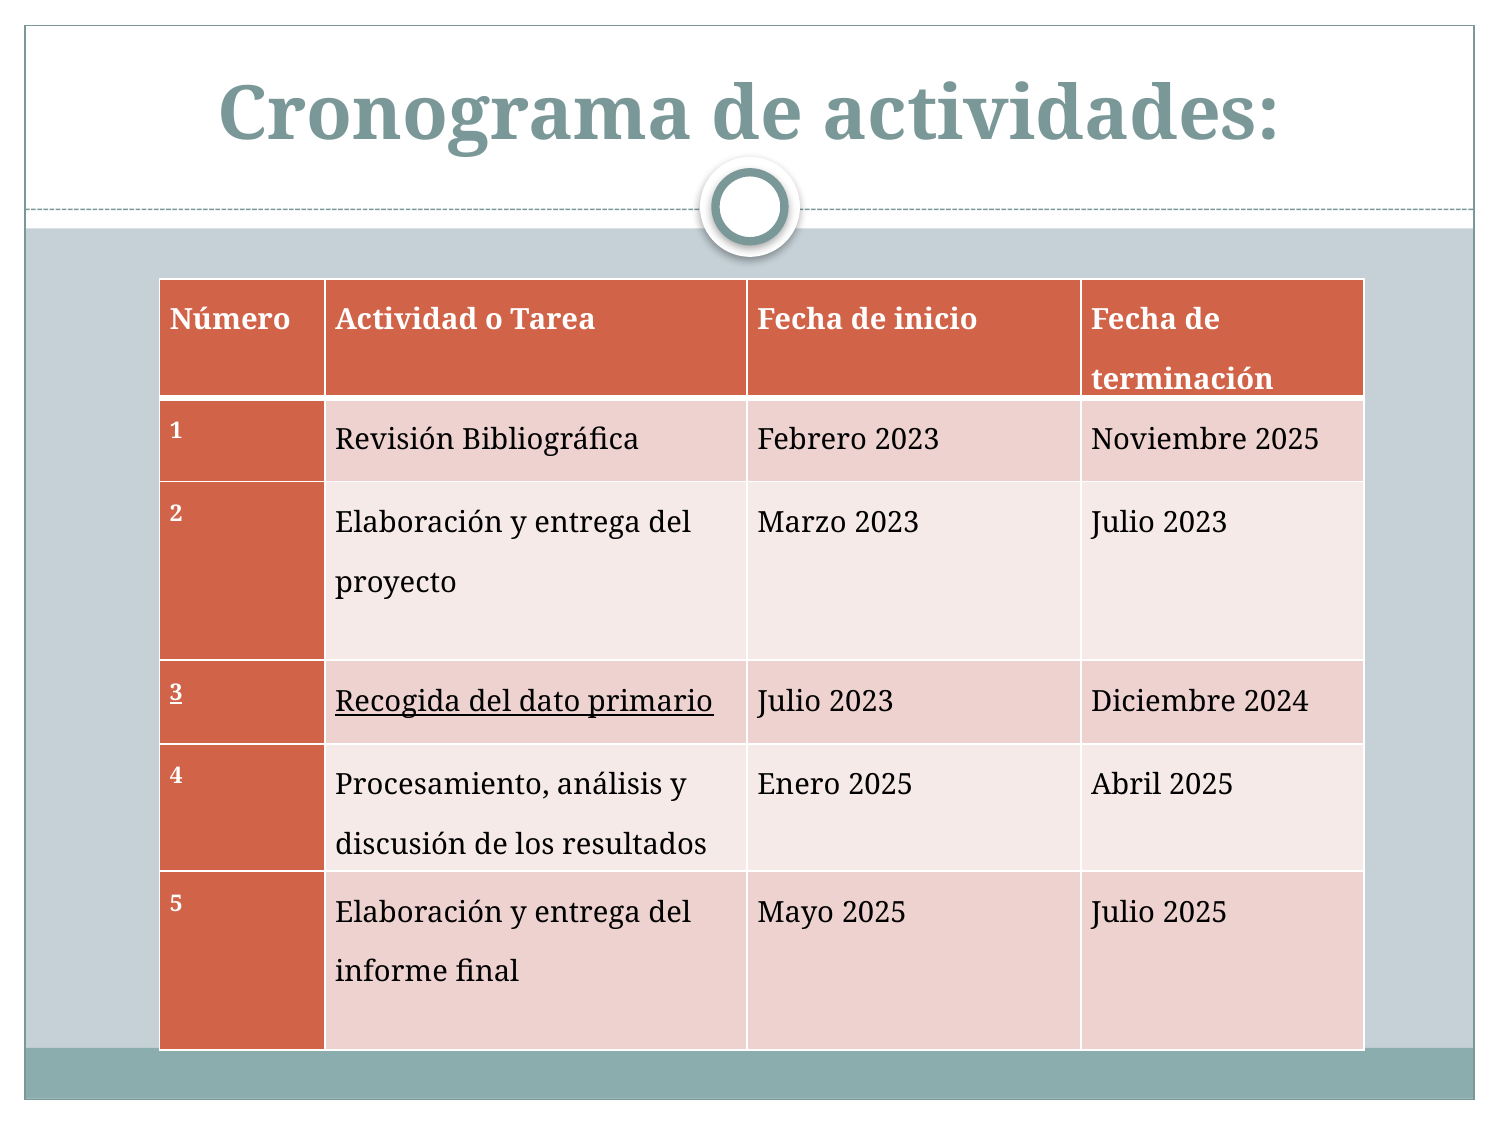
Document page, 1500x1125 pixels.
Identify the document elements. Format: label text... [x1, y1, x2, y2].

table_cell 5 [160, 872, 324, 1049]
table_cell Marzo 2023 [748, 482, 1080, 659]
table_header Fecha de terminación [1082, 280, 1363, 395]
table_cell Revisión Bibliográfica [326, 401, 746, 481]
table_cell 4 [160, 745, 324, 870]
table_cell Julio 2023 [748, 661, 1080, 743]
table_cell Julio 2023 [1082, 482, 1363, 659]
table_cell Enero 2025 [748, 745, 1080, 870]
table_cell Mayo 2025 [748, 872, 1080, 1049]
table_cell Elaboración y entrega del proyecto [326, 482, 746, 659]
table_cell Noviembre 2025 [1082, 401, 1363, 481]
table_cell Abril 2025 [1082, 745, 1363, 870]
title Cronograma de actividades: [49, 37, 1450, 162]
table_cell Procesamiento, análisis y discusión de los resultados [326, 745, 746, 870]
table_cell Elaboración y entrega del informe final [326, 872, 746, 1049]
table_cell Recogida del dato primario [326, 661, 746, 743]
table_header Número [160, 280, 324, 395]
table_header Fecha de inicio [748, 280, 1080, 395]
table_cell Febrero 2023 [748, 401, 1080, 481]
table_cell 2 [160, 482, 324, 659]
table_cell 1 [160, 401, 324, 481]
table_cell Julio 2025 [1082, 872, 1363, 1049]
table_header Actividad o Tarea [326, 280, 746, 395]
table_cell 3 [160, 661, 324, 743]
table_cell Diciembre 2024 [1082, 661, 1363, 743]
